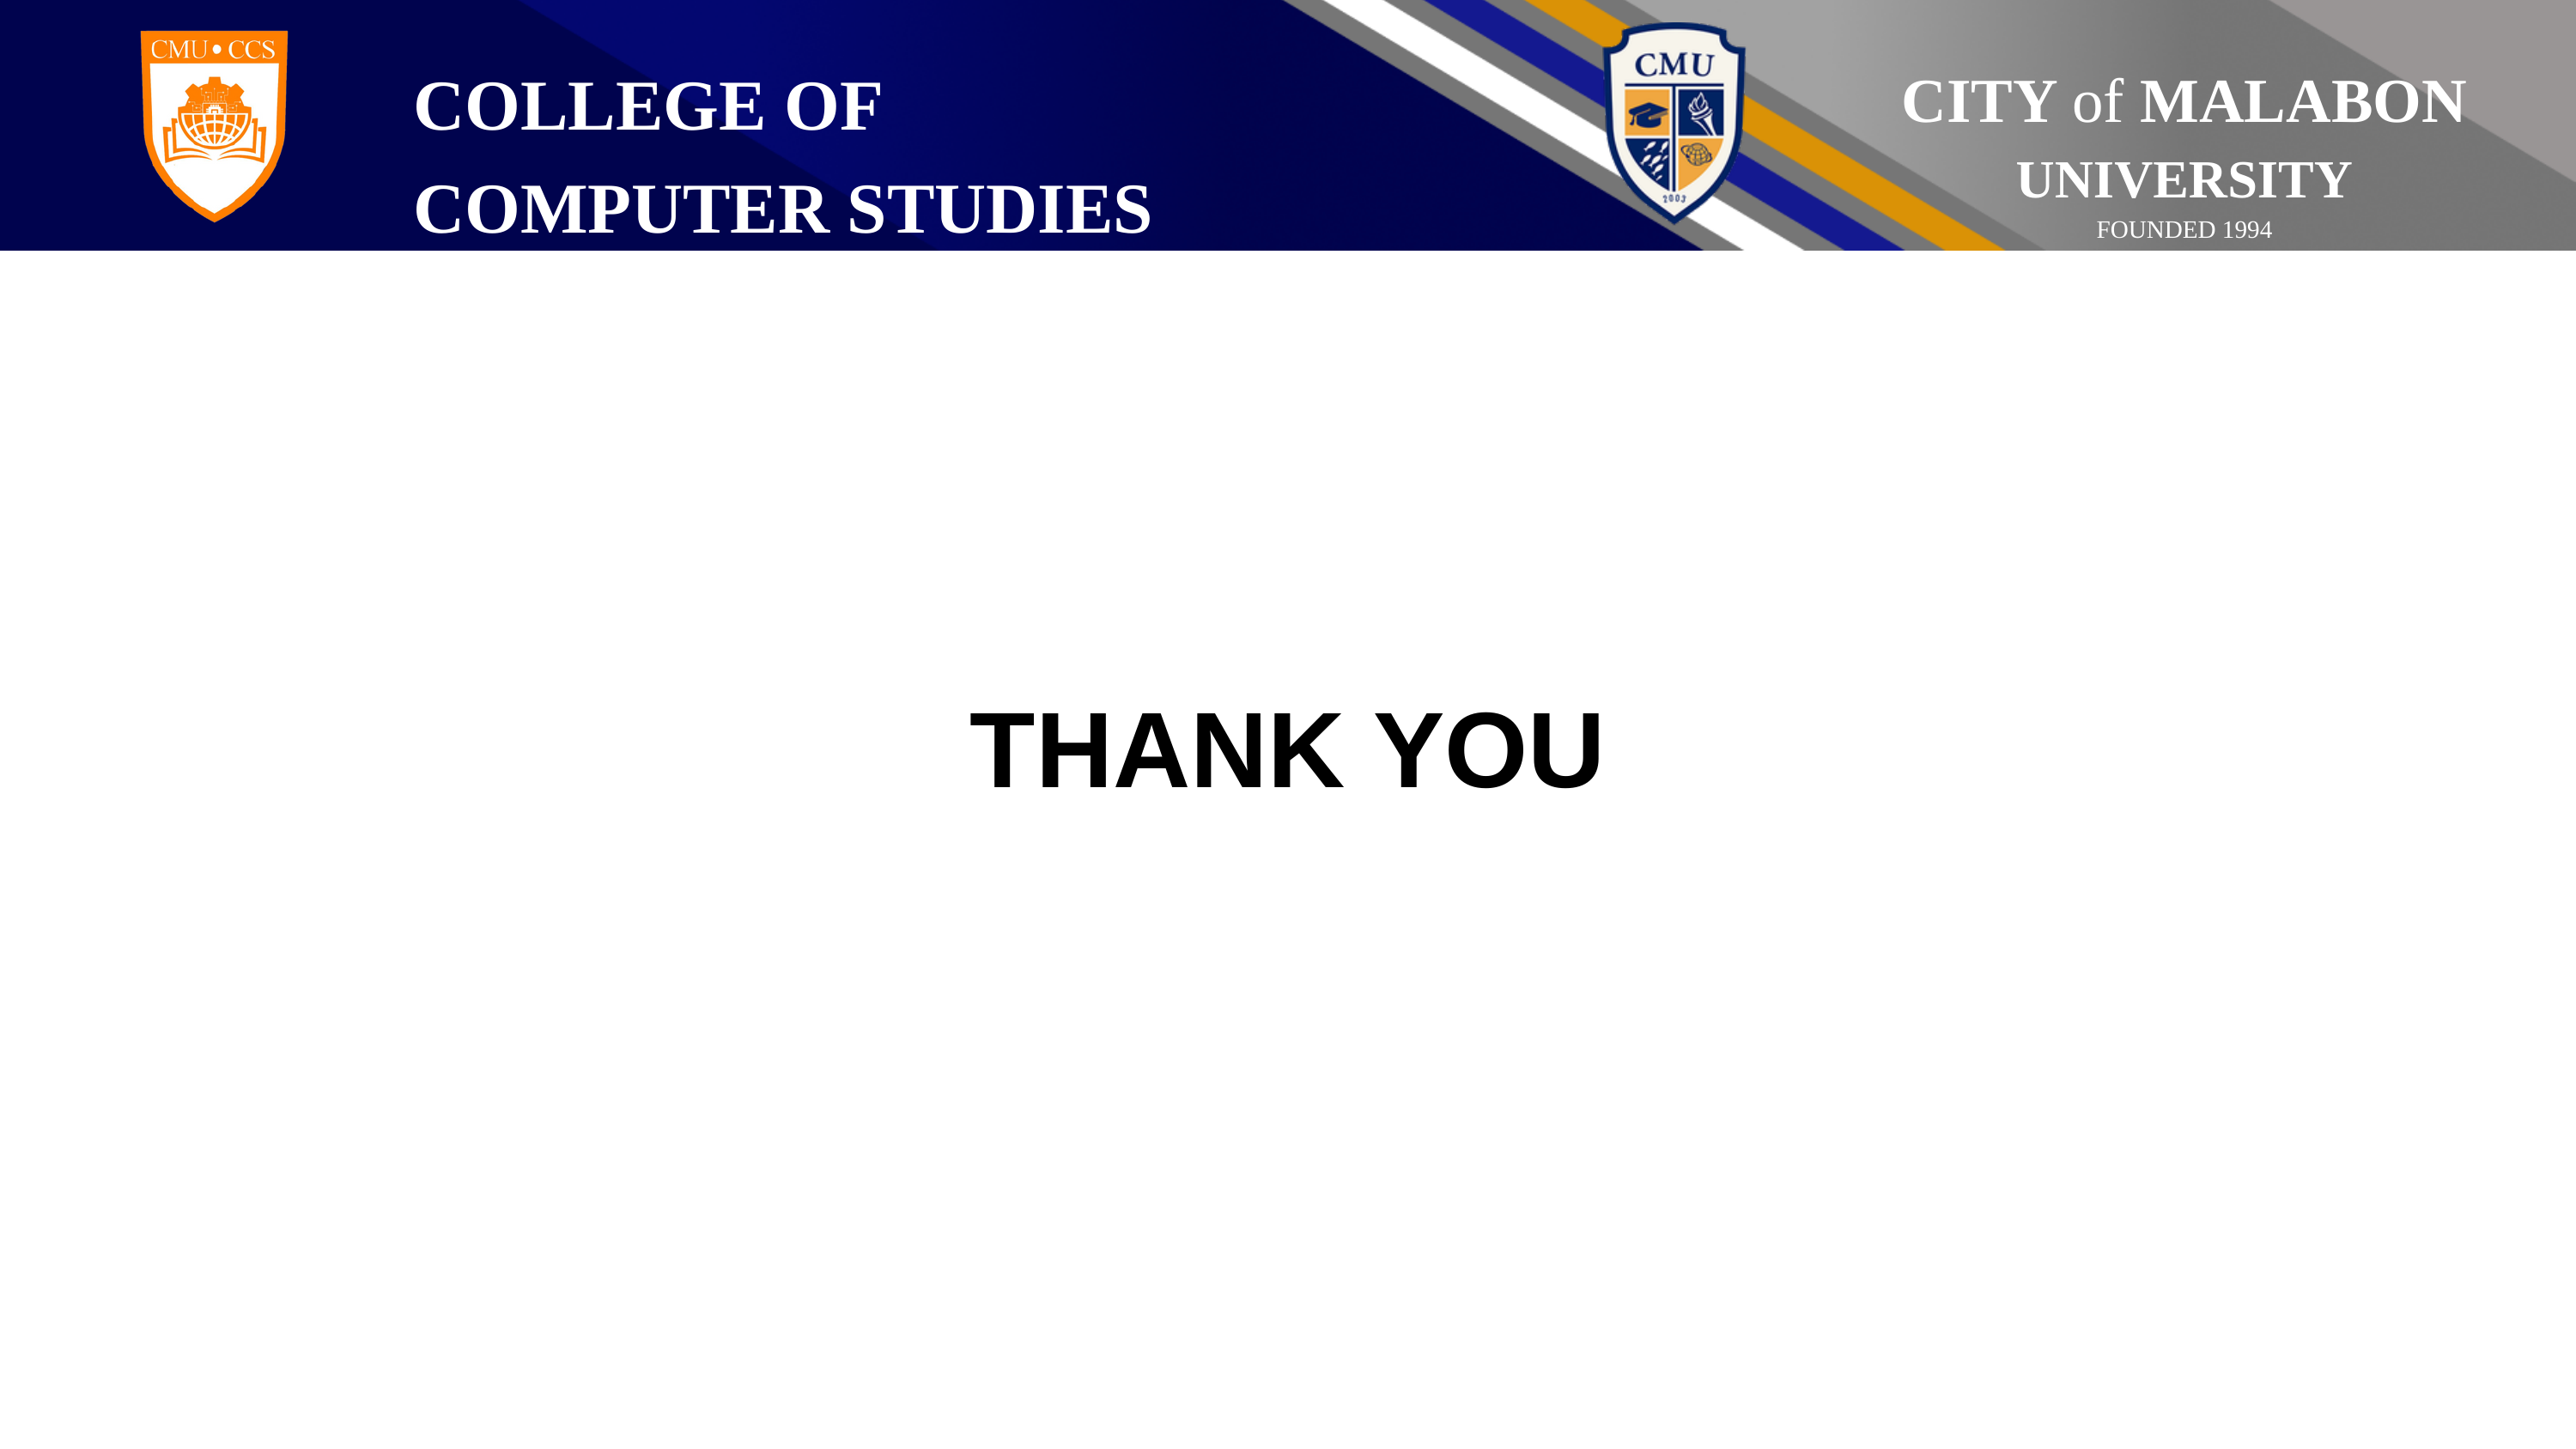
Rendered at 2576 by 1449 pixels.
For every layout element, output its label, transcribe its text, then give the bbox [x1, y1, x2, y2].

title THANK YOU [177, 659, 2399, 846]
picture [0, 0, 2576, 251]
